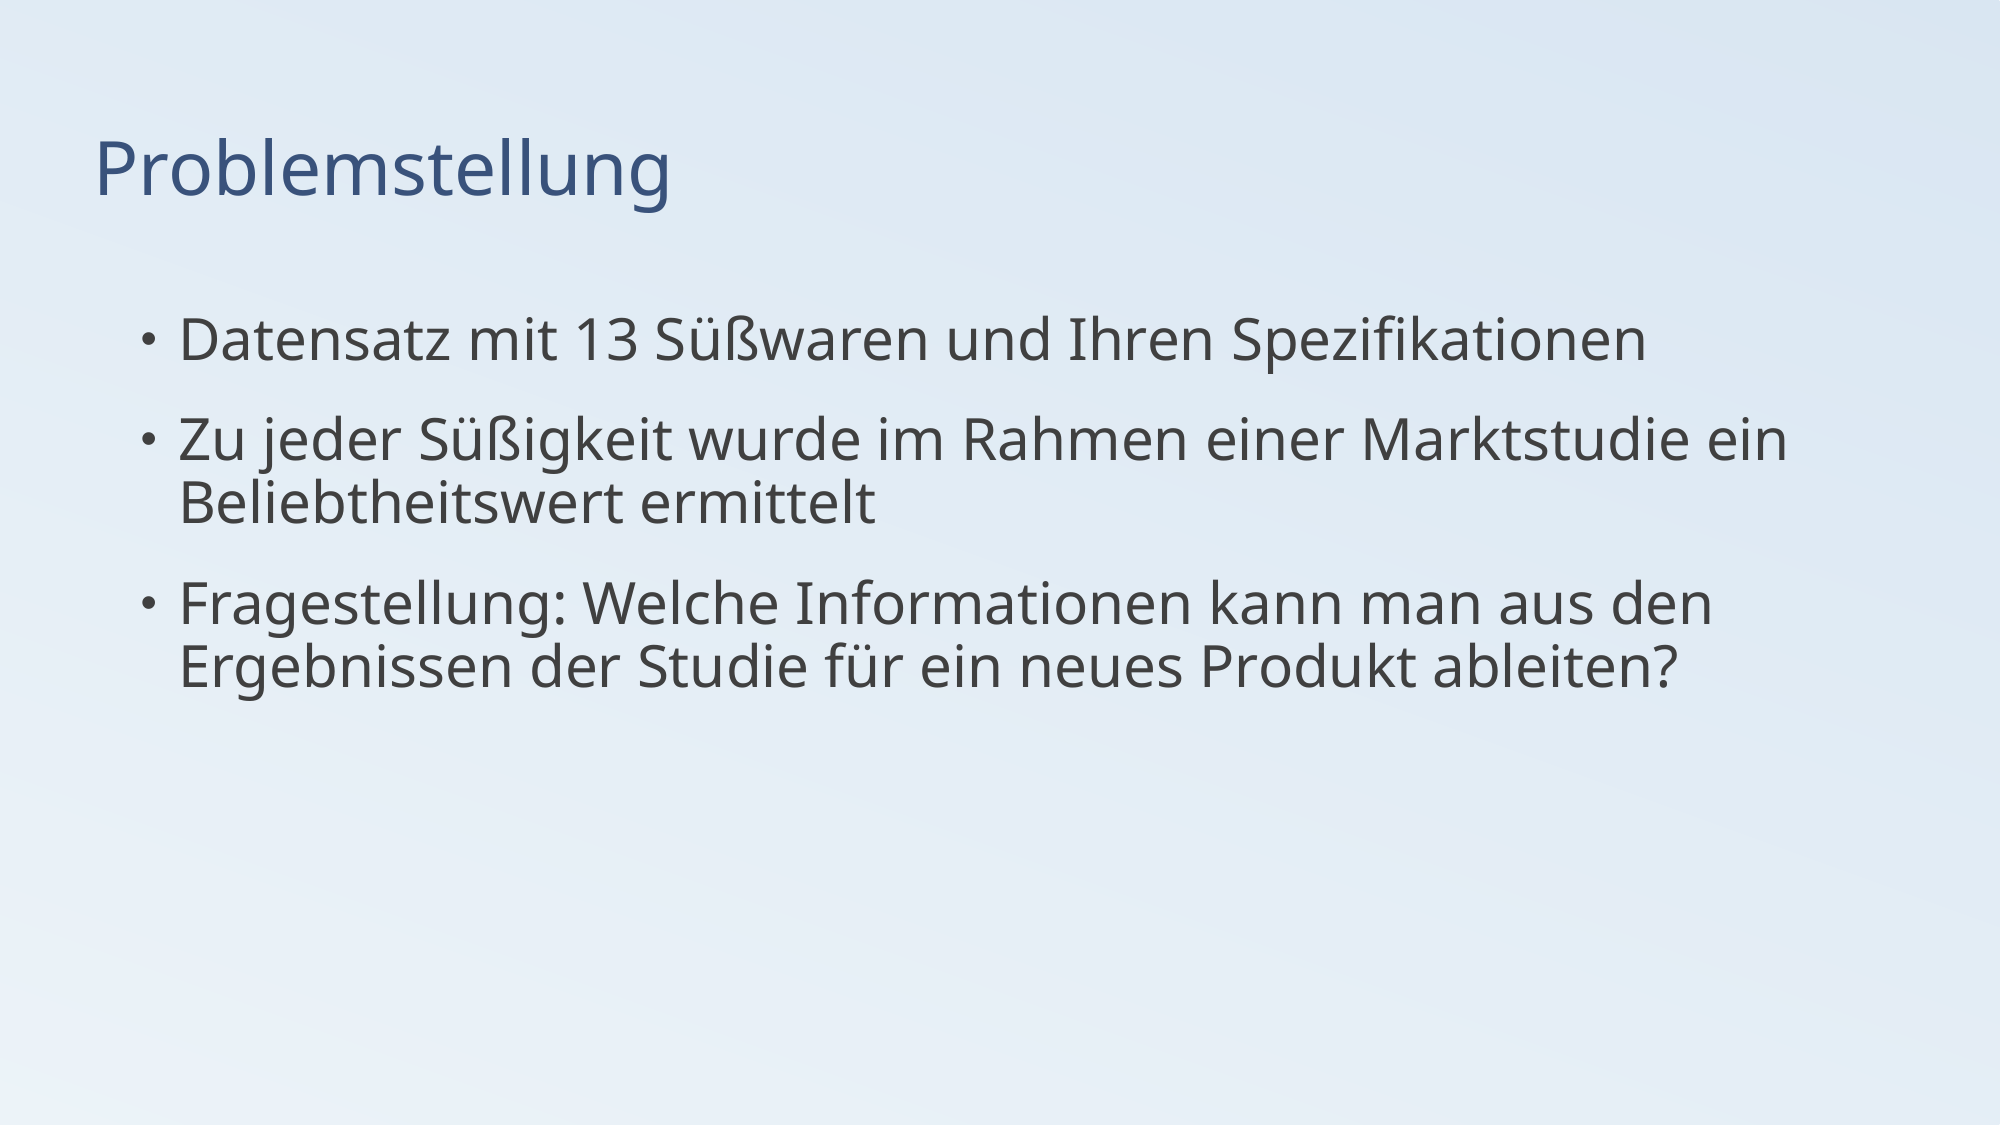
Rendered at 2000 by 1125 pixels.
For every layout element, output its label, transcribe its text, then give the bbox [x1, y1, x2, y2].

title Problemstellung [78, 42, 1879, 218]
list Datensatz mit 13 Süßwaren und Ihren Spezifikationen Zu jeder Süßigkeit wurde im Rahmen einer Marktstudie ein Beliebtheitswert ermittelt Fragestellung: Welche Informationen kann man aus den Ergebnissen der Studie für ein neues Produkt ableiten? [125, 302, 1814, 991]
